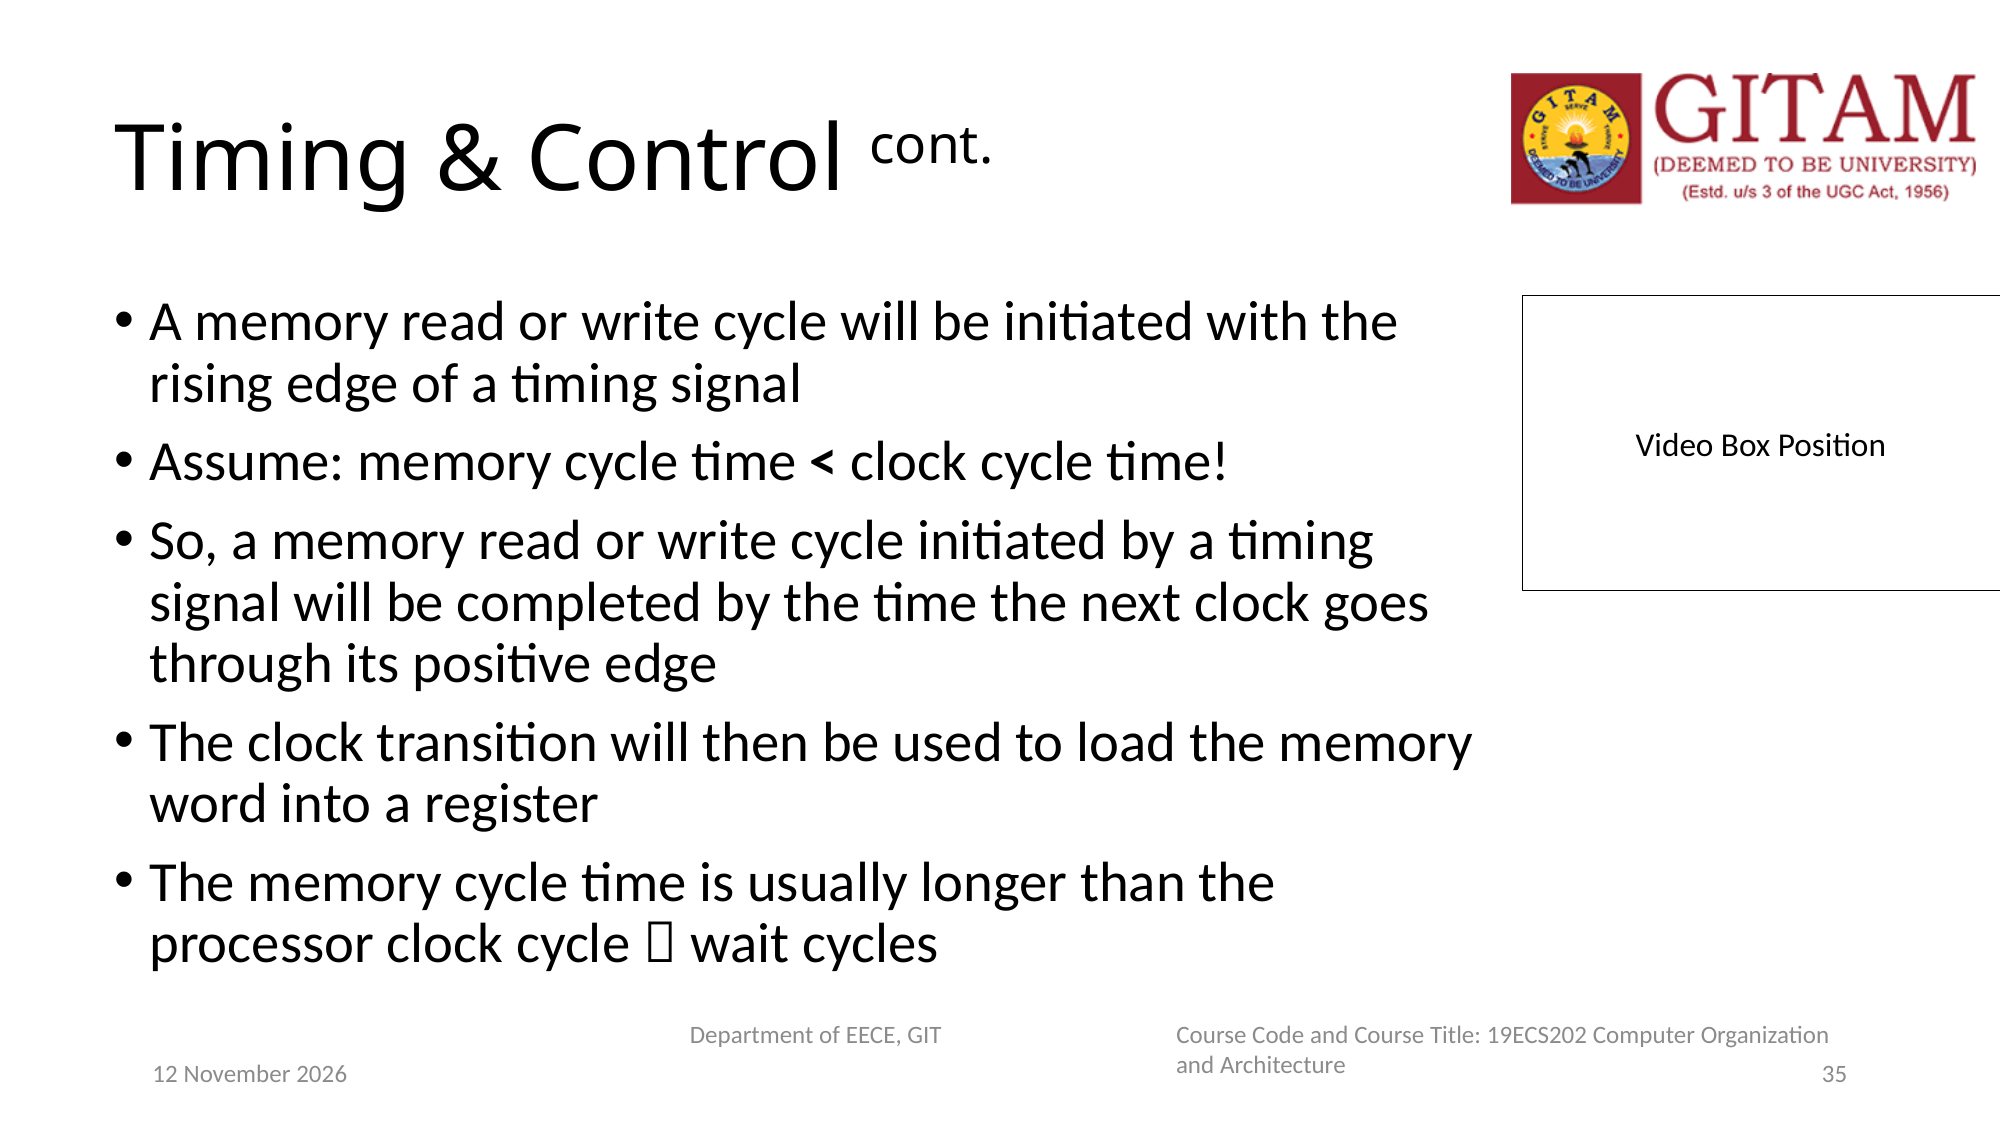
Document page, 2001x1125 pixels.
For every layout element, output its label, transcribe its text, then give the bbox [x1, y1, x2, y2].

text_box Video Box Position [1522, 295, 2000, 590]
footer Department of EECE, GIT Course Code and Course Title: 19ECS202 Computer Organization and Architecture [655, 1034, 1867, 1064]
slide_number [137, 1042, 588, 1103]
slide_number 35 [1412, 1064, 1863, 1103]
title Timing & Control cont. [99, 71, 1545, 250]
list A memory read or write cycle will be initiated with the rising edge of a timing signal Assume: memory cycle time < clock cycle time! So, a memory read or write cycle initiated by a timing signal will be completed by the time the next clock goes through its positive edge The clock transition will then be used to load the memory word into a register The memory cycle time is usually longer than the processor clock cycle  wait cycles [99, 284, 1523, 989]
picture [1511, 73, 1987, 207]
